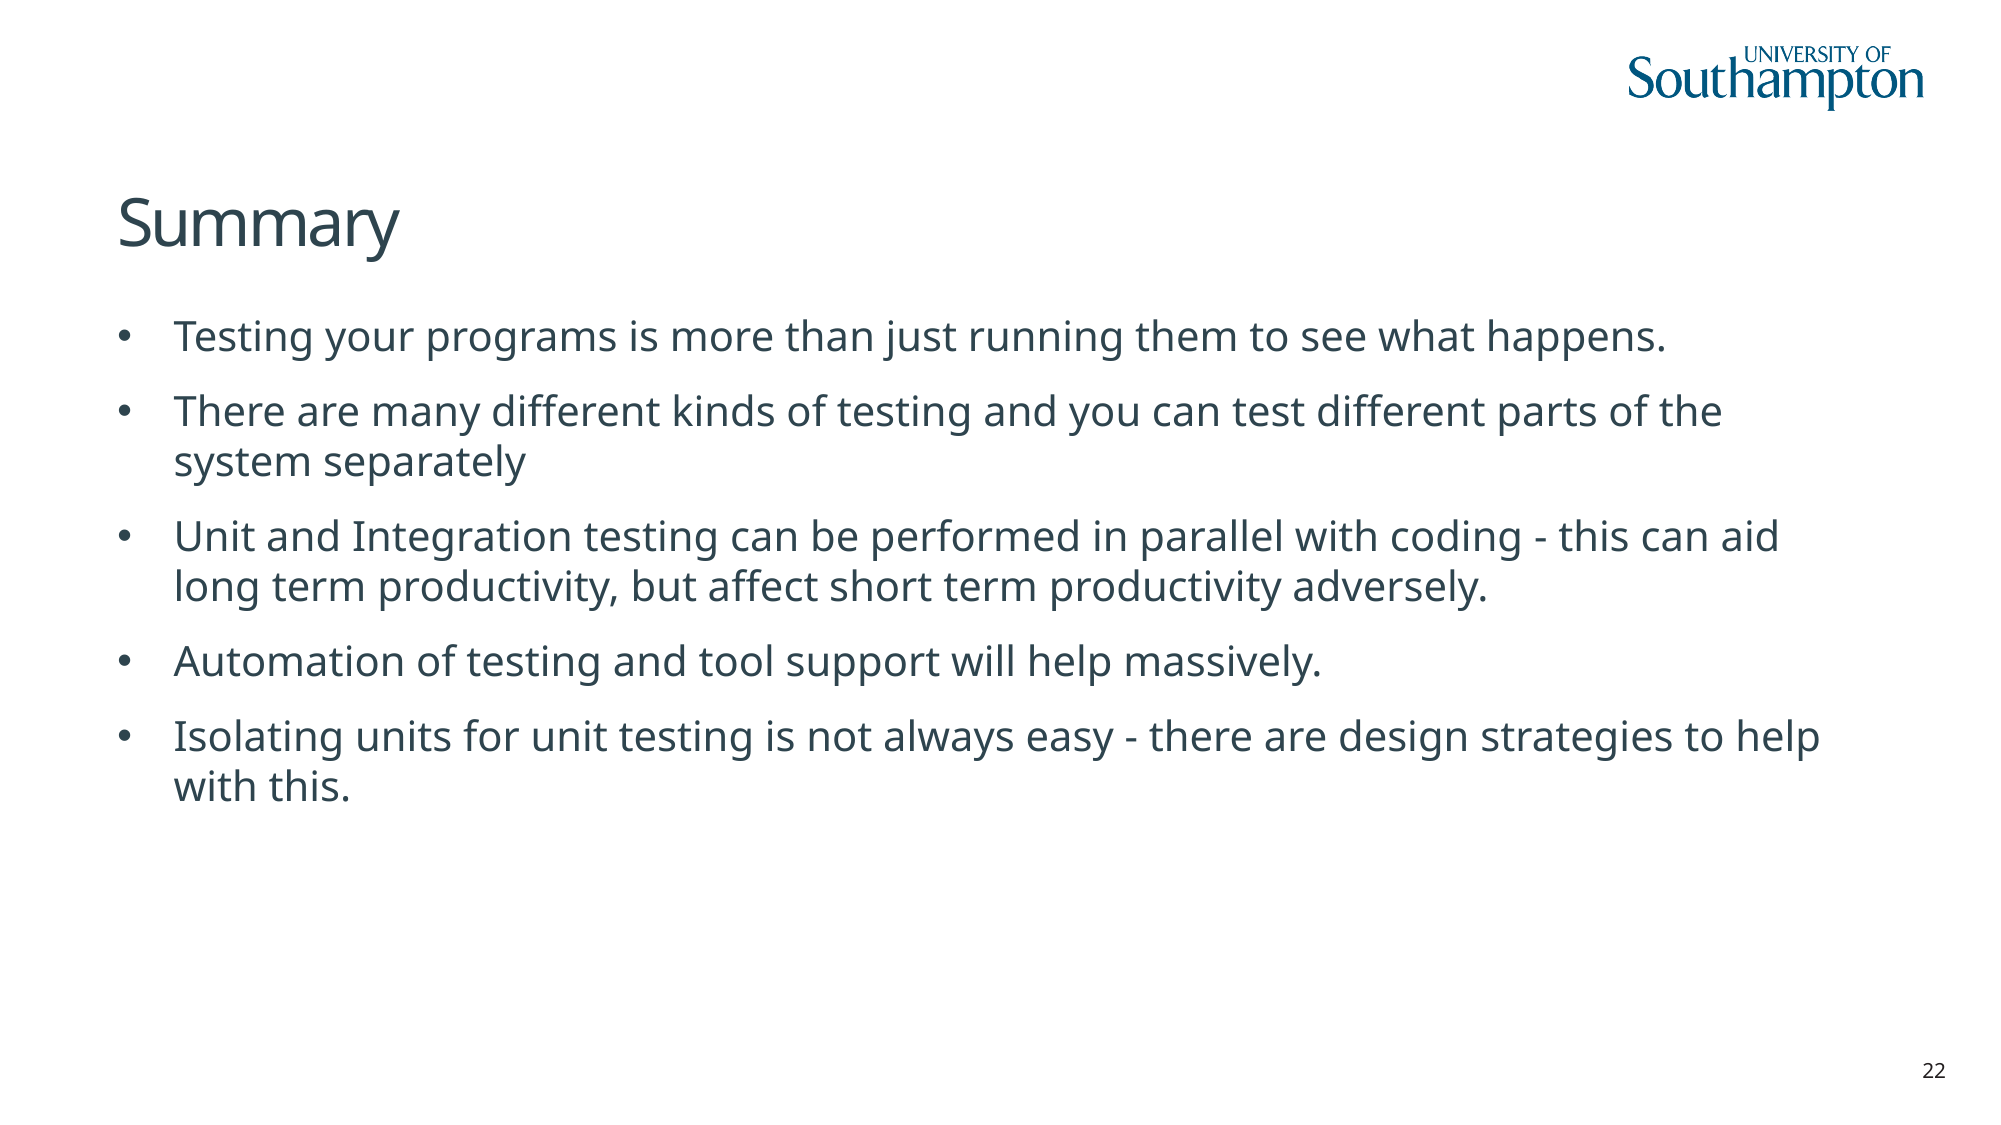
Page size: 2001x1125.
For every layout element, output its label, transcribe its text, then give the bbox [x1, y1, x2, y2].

list Testing your programs is more than just running them to see what happens. There are many different kinds of testing and you can test different parts of the system separately Unit and Integration testing can be performed in parallel with coding - this can aid long term productivity, but affect short term productivity adversely. Automation of testing and tool support will help massively. Isolating units for unit testing is not always easy - there are design strategies to help with this. [102, 302, 1882, 1024]
picture [1869, 48, 1877, 60]
picture [1629, 71, 1648, 95]
picture [1629, 46, 1924, 111]
title Summary [102, 113, 1882, 268]
